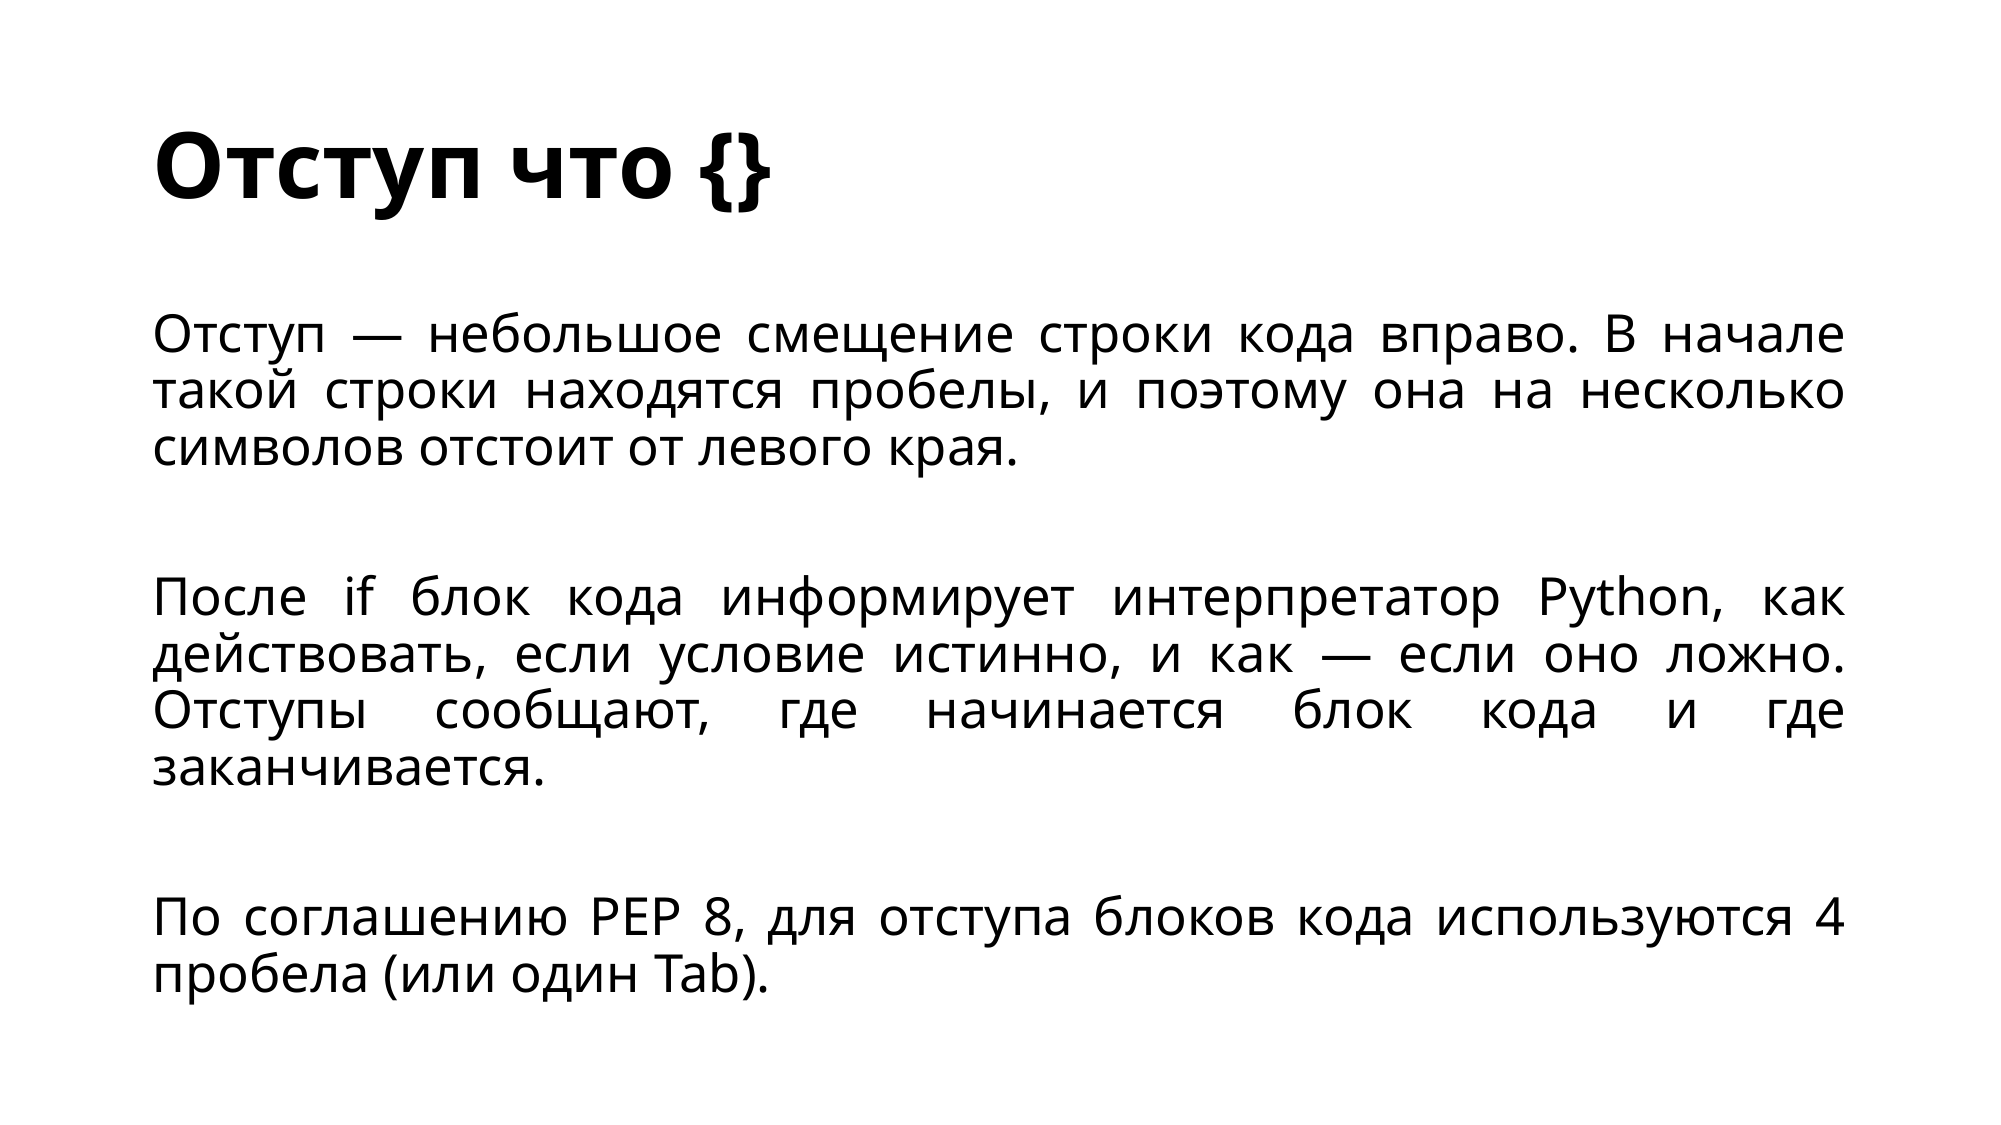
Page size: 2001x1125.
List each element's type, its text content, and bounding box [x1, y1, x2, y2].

title Отступ что {} [137, 59, 1863, 278]
list Отступ — небольшое смещение строки кода вправо. В начале такой строки находятся пробелы, и поэтому она на несколько символов отстоит от левого края. После if блок кода информирует интерпретатор Python, как действовать, если условие истинно, и как — если оно ложно. Отступы сообщают, где начинается блок кода и где заканчивается. По соглашению PEP 8, для отступа блоков кода используются 4 пробела (или один Tab). [137, 299, 1863, 1014]
